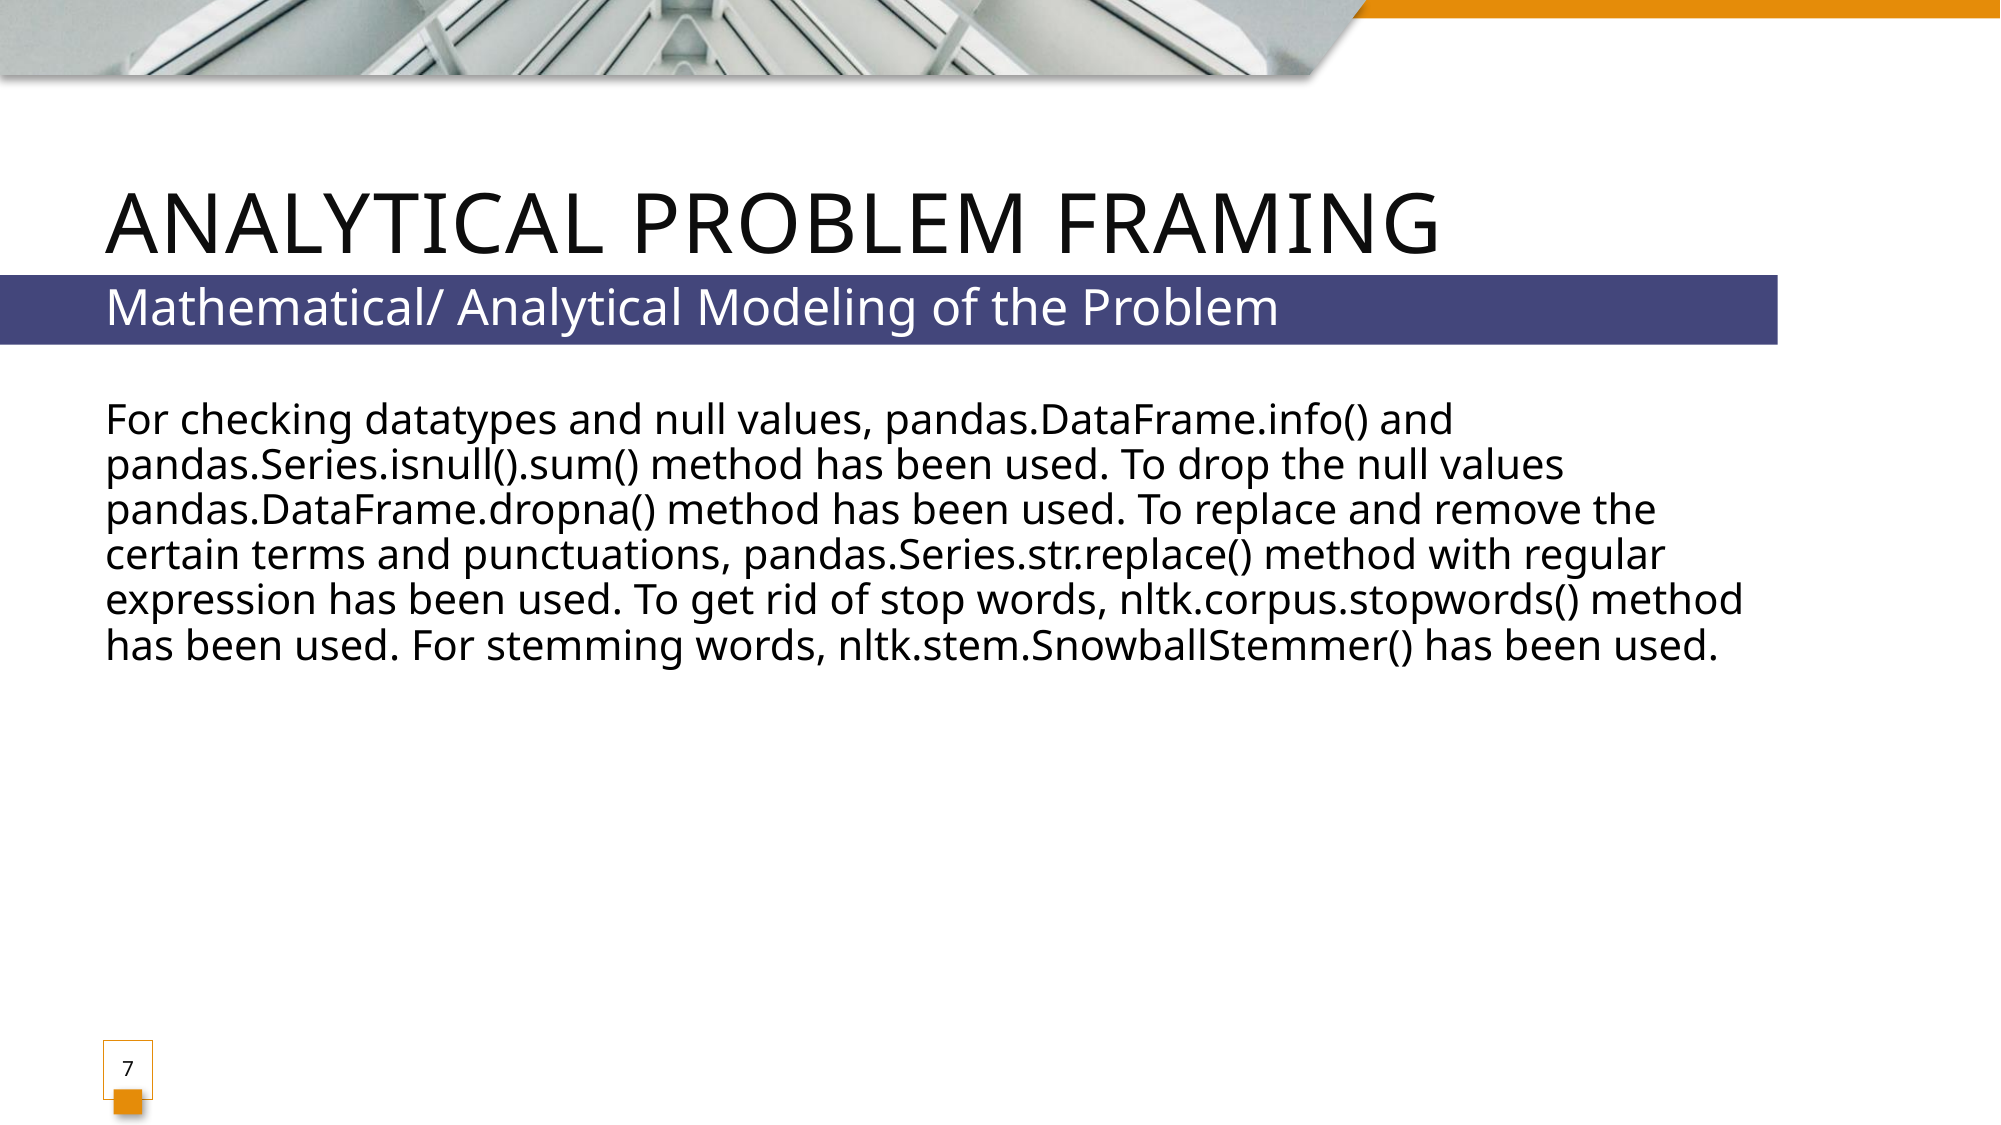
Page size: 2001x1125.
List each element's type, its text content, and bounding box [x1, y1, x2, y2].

text_box [113, 1089, 143, 1115]
title Analytical Problem Framing [90, 162, 1863, 279]
picture [0, 0, 1367, 76]
slide_number 7 [103, 1040, 153, 1100]
list For checking datatypes and null values, pandas.DataFrame.info() and pandas.Series.isnull().sum() method has been used. To drop the null values pandas.DataFrame.dropna() method has been used. To replace and remove the certain terms and punctuations, pandas.Series.str.replace() method with regular expression has been used. To get rid of stop words, nltk.corpus.stopwords() method has been used. For stemming words, nltk.stem.SnowballStemmer() has been used. [90, 391, 1778, 1038]
list Mathematical/ Analytical Modeling of the Problem [0, 275, 1778, 345]
